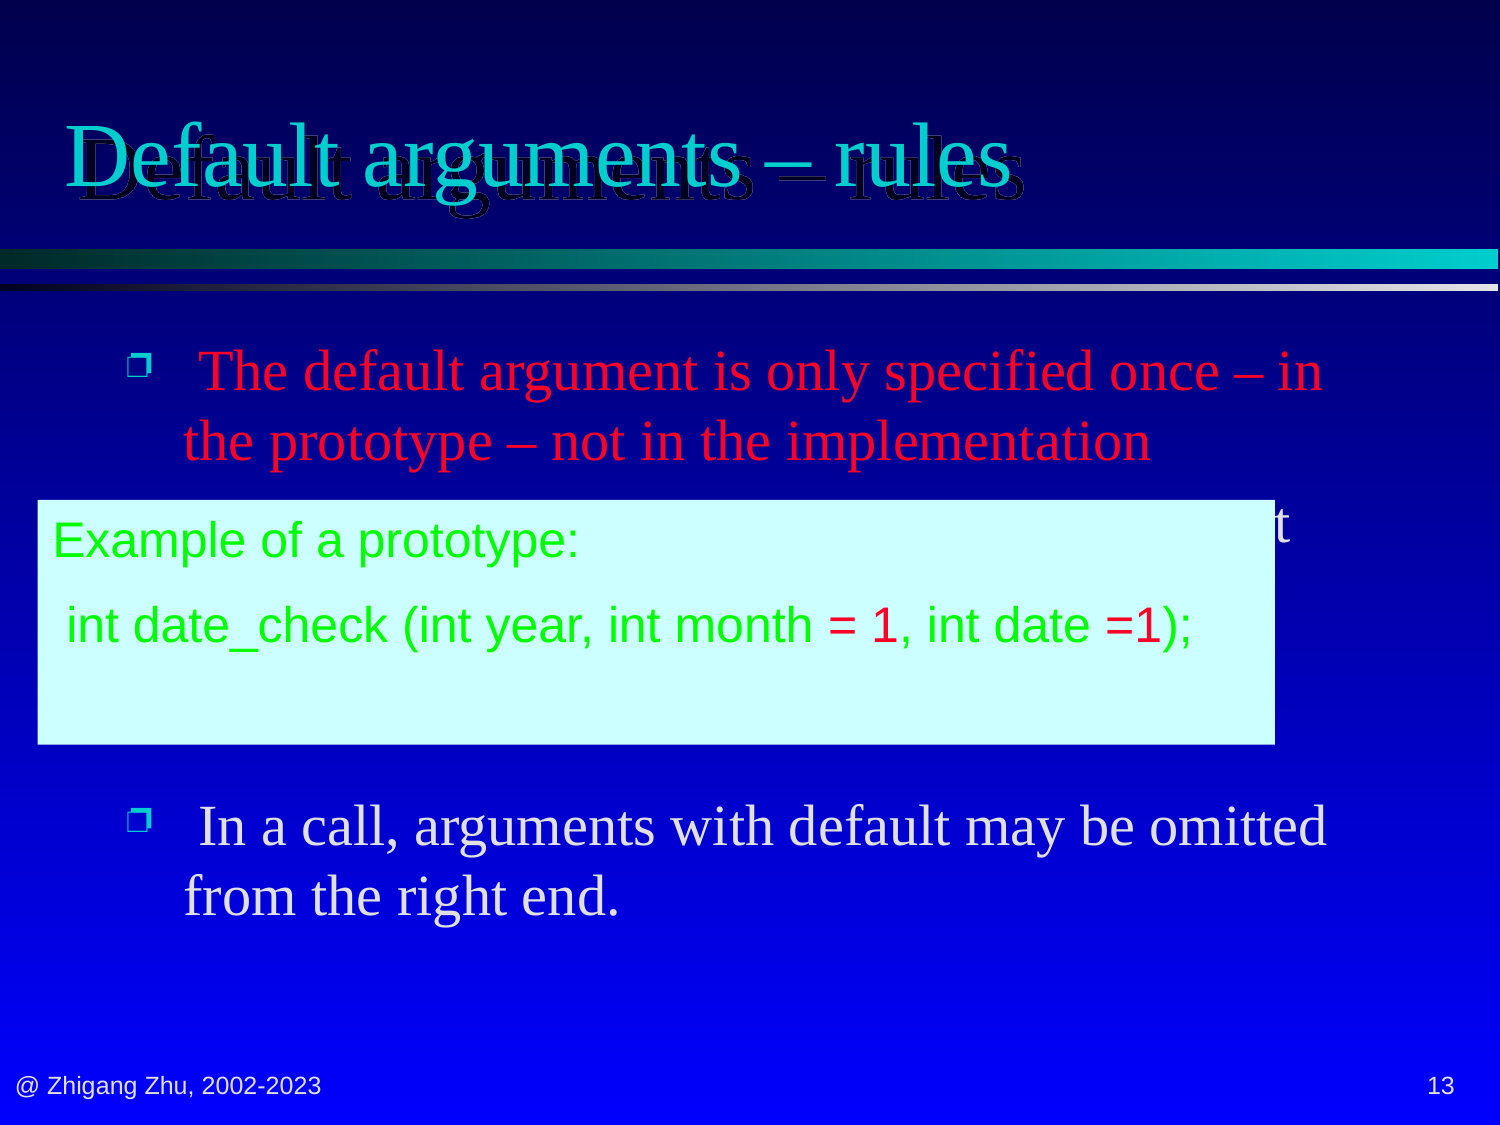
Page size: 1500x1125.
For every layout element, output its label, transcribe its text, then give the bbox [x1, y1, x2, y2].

title Default arguments – rules [49, 55, 1326, 245]
list The default argument is only specified once – in the prototype – not in the implementation No need to specify all the arguments as default but those as default must be rightmost in the parameter list In a call, arguments with default may be omitted from the right end. [111, 324, 1388, 1001]
text_box Example of a prototype: int date_check (int year, int month = 1, int date =1); [37, 499, 1275, 745]
